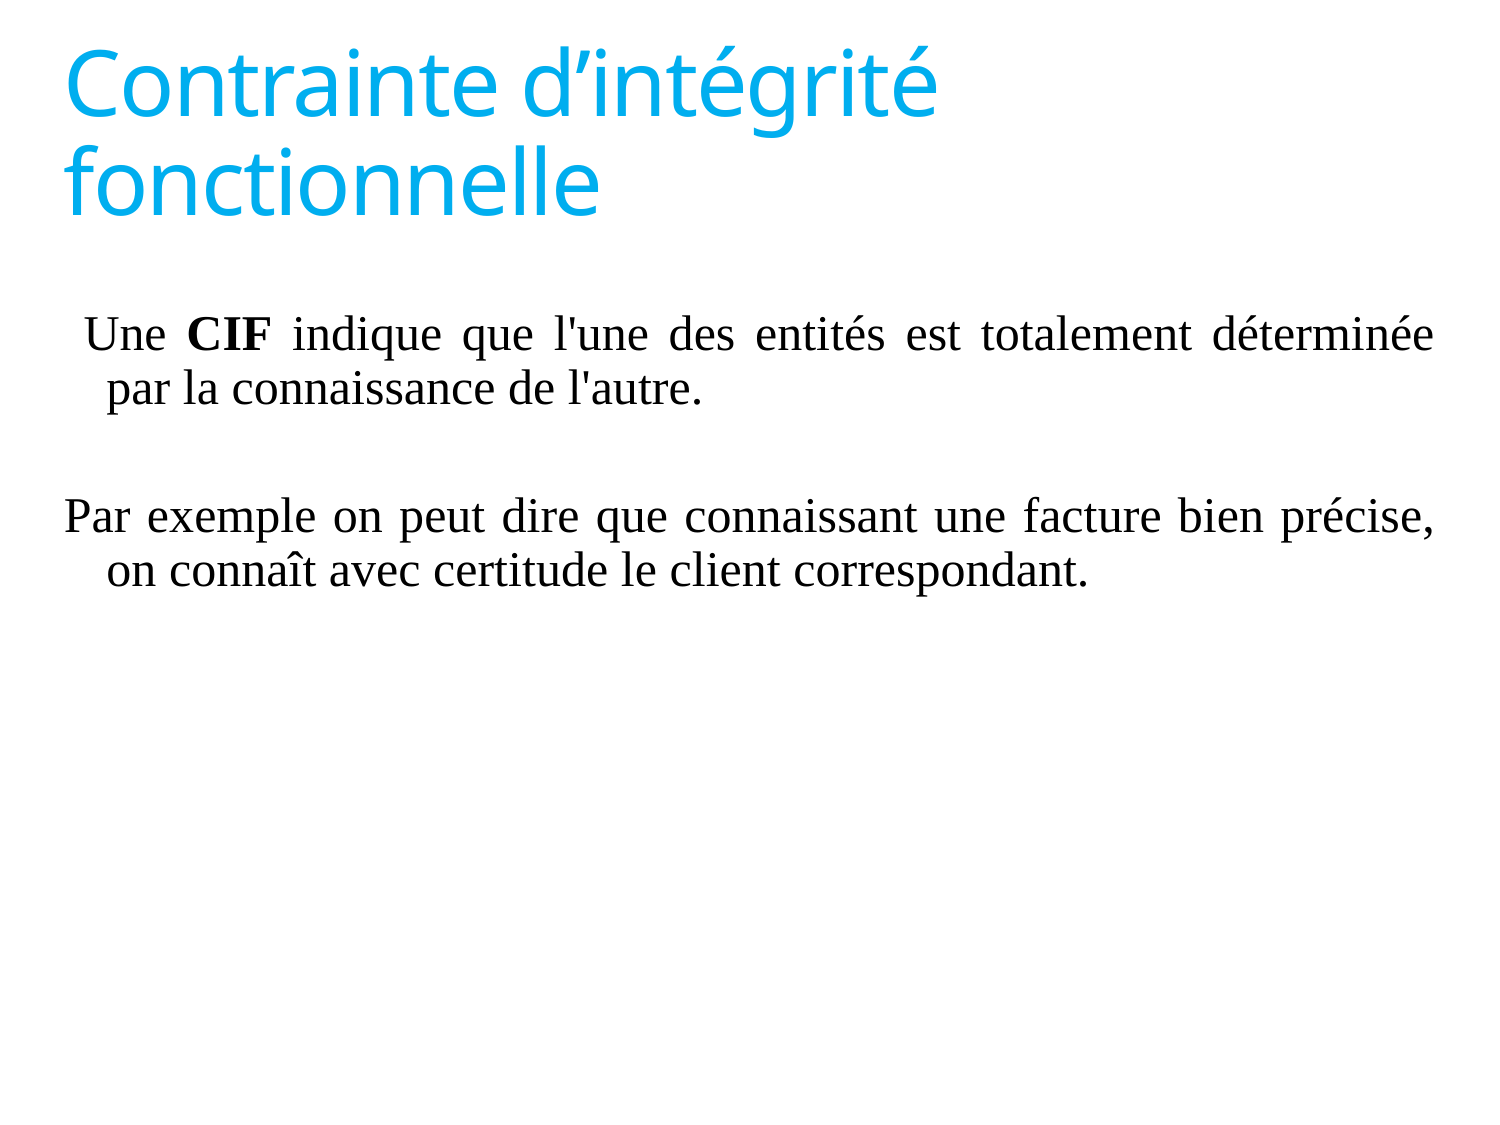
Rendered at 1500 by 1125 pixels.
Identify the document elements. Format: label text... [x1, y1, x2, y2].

list Une CIF indique que l'une des entités est totalement déterminée par la connaissance de l'autre. Par exemple on peut dire que connaissant une facture bien précise, on connaît avec certitude le client correspondant. [63, 237, 1436, 668]
title Contrainte d’intégrité fonctionnelle [63, 37, 1436, 138]
